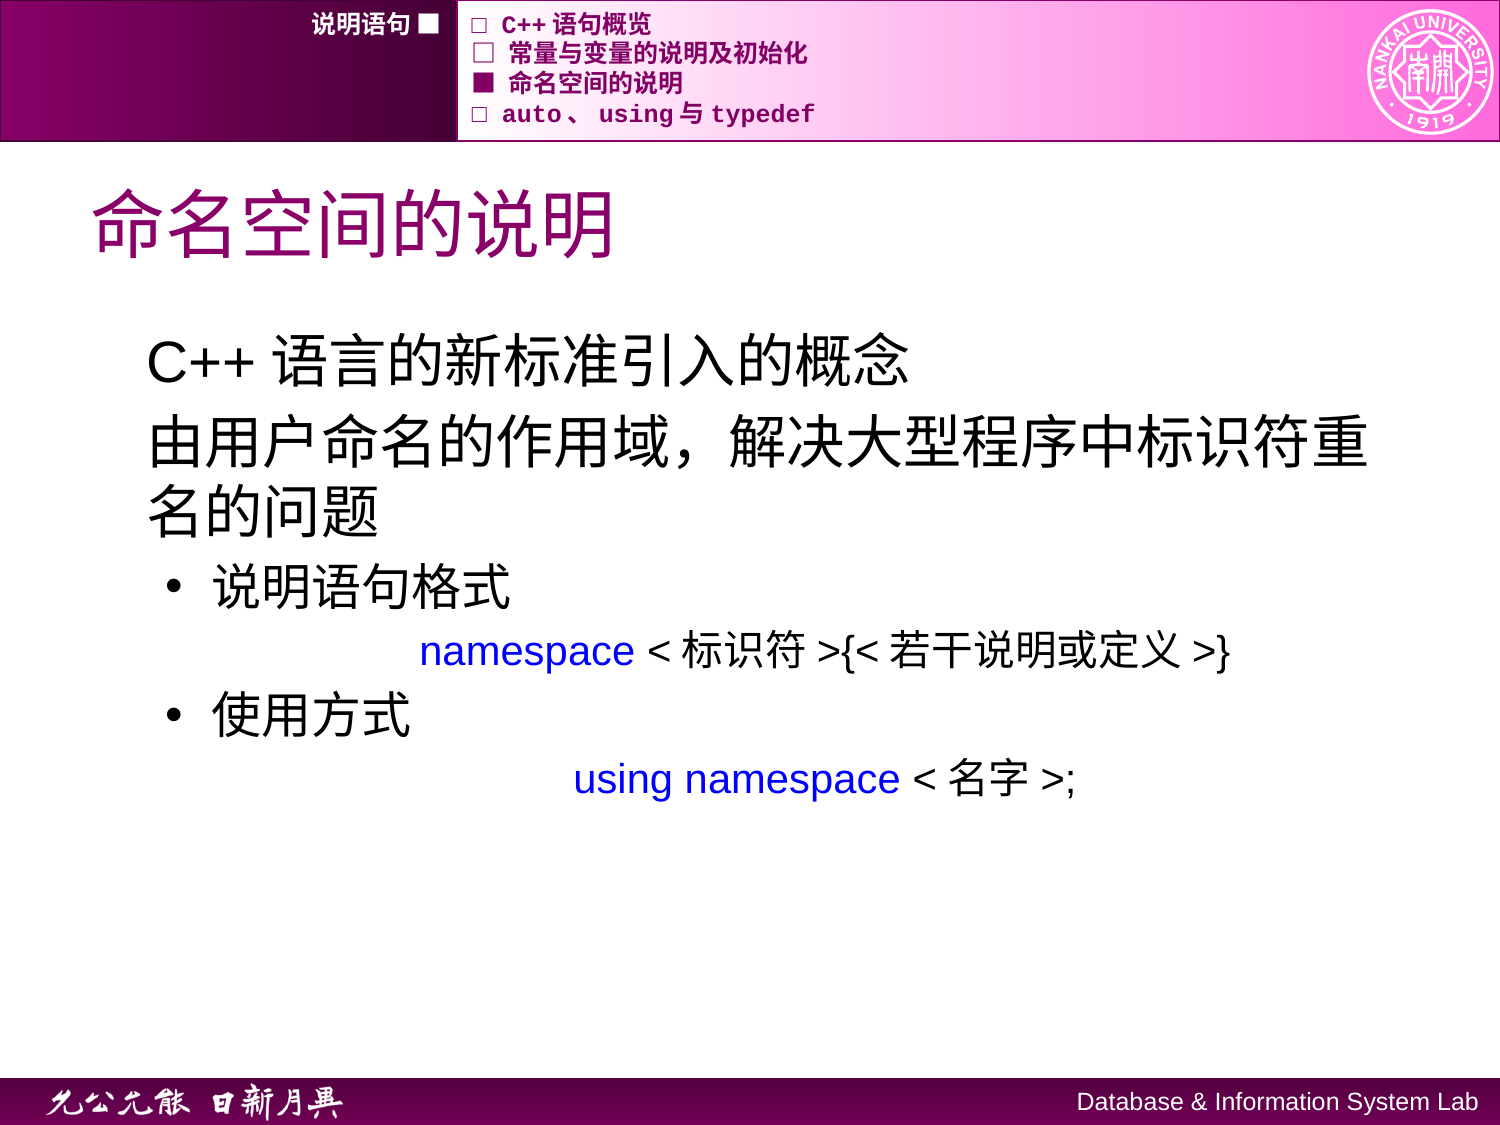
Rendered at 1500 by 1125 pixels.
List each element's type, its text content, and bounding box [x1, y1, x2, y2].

text_box 说明语句 ■ [0, 7, 455, 40]
text_box □ auto、using与typedef [455, 95, 1361, 129]
title 命名空间的说明 [74, 163, 1426, 282]
text_box □ C++语句概览 [455, 7, 1361, 36]
text_box □ 常量与变量的说明及初始化 [455, 36, 1361, 66]
picture [35, 1081, 356, 1122]
list C++语言的新标准引入的概念 由用户命名的作用域，解决大型程序中标识符重名的问题 说明语句格式 namespace <标识符>{<若干说明或定义>} 使用方式 using namespace <名字>; [74, 316, 1426, 1055]
text_box ■ 命名空间的说明 [455, 66, 1361, 95]
